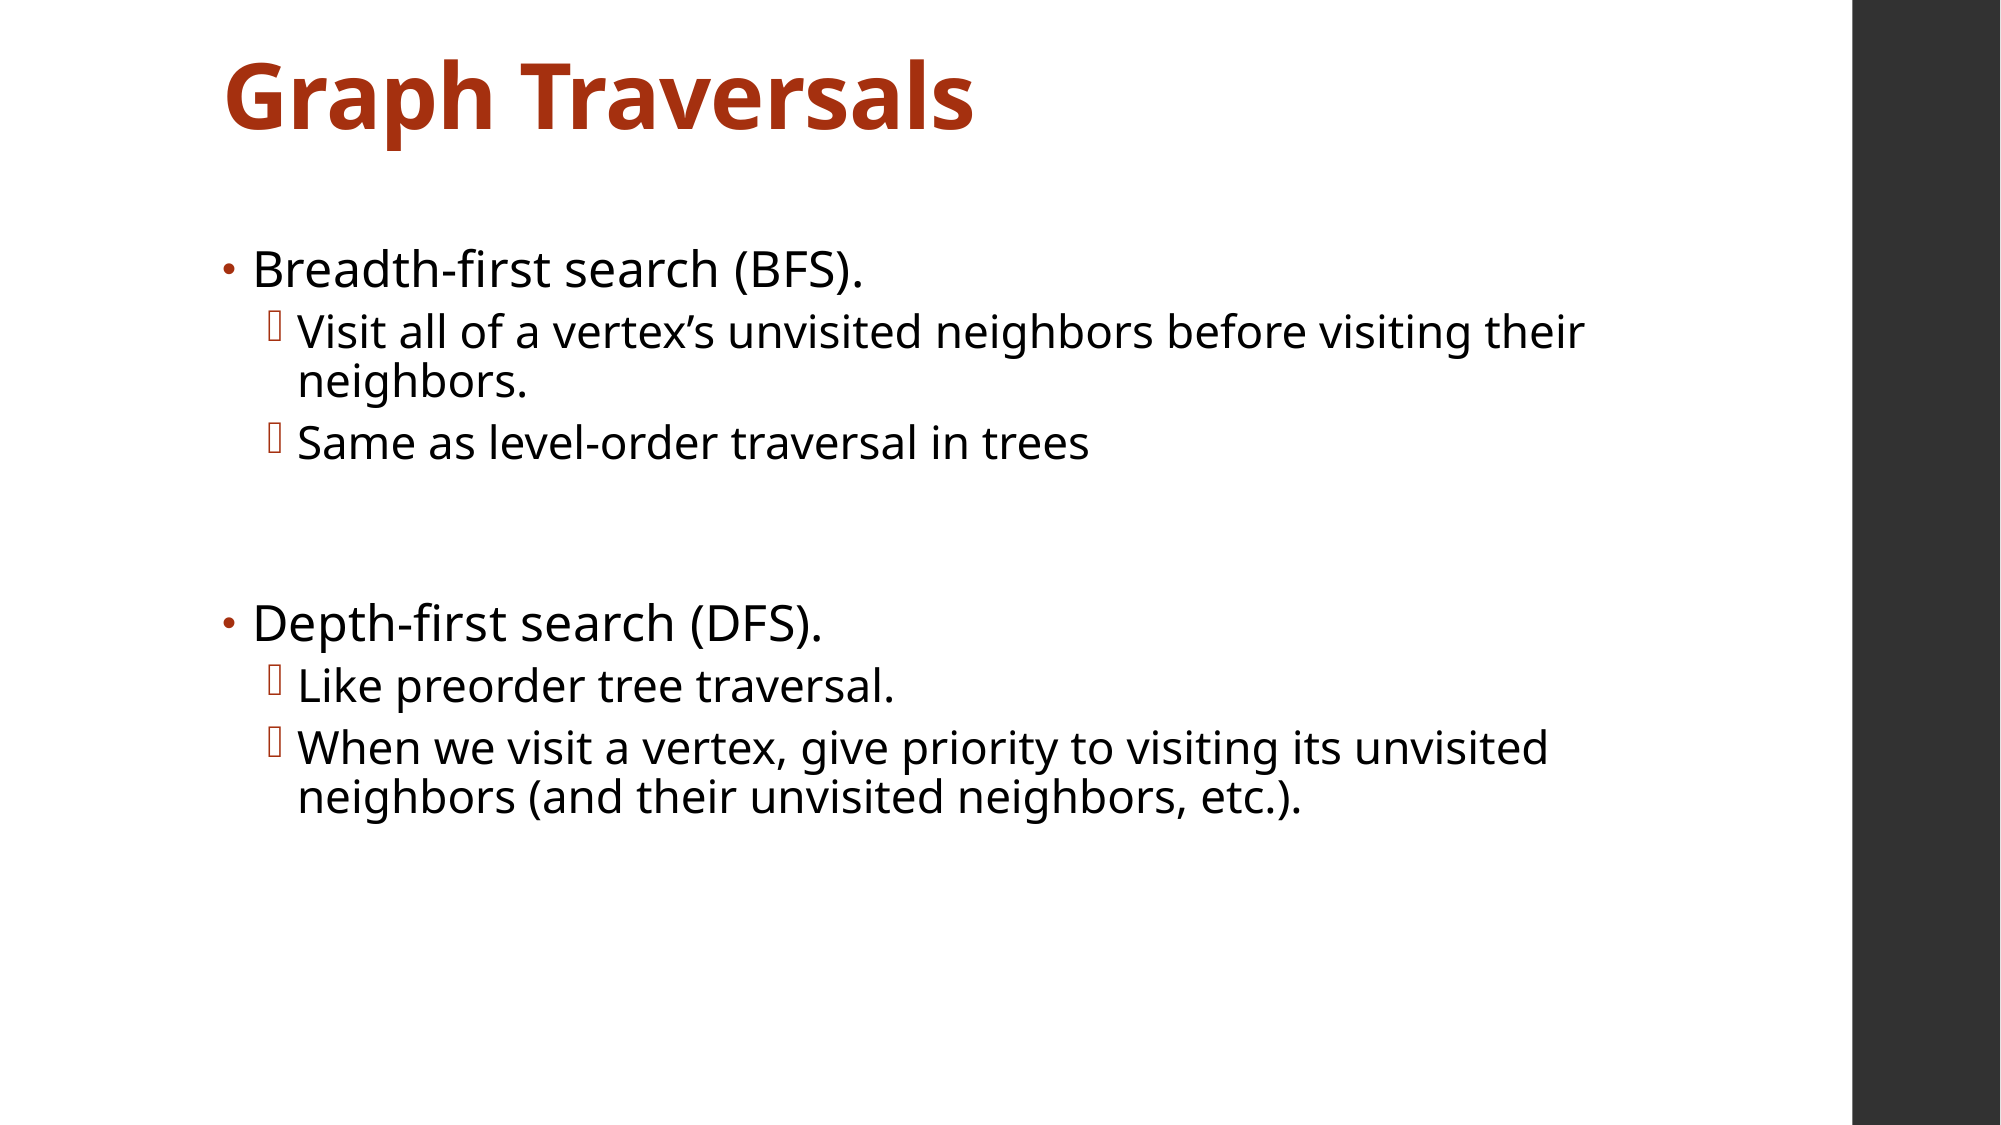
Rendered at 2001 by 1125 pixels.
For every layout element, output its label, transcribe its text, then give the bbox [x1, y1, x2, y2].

title Graph Traversals [206, 43, 1617, 157]
list Breadth-first search (BFS). Visit all of a vertex’s unvisited neighbors before visiting their neighbors. Same as level-order traversal in trees Depth-first search (DFS). Like preorder tree traversal. When we visit a vertex, give priority to visiting its unvisited neighbors (and their unvisited neighbors, etc.). [206, 234, 1617, 1062]
